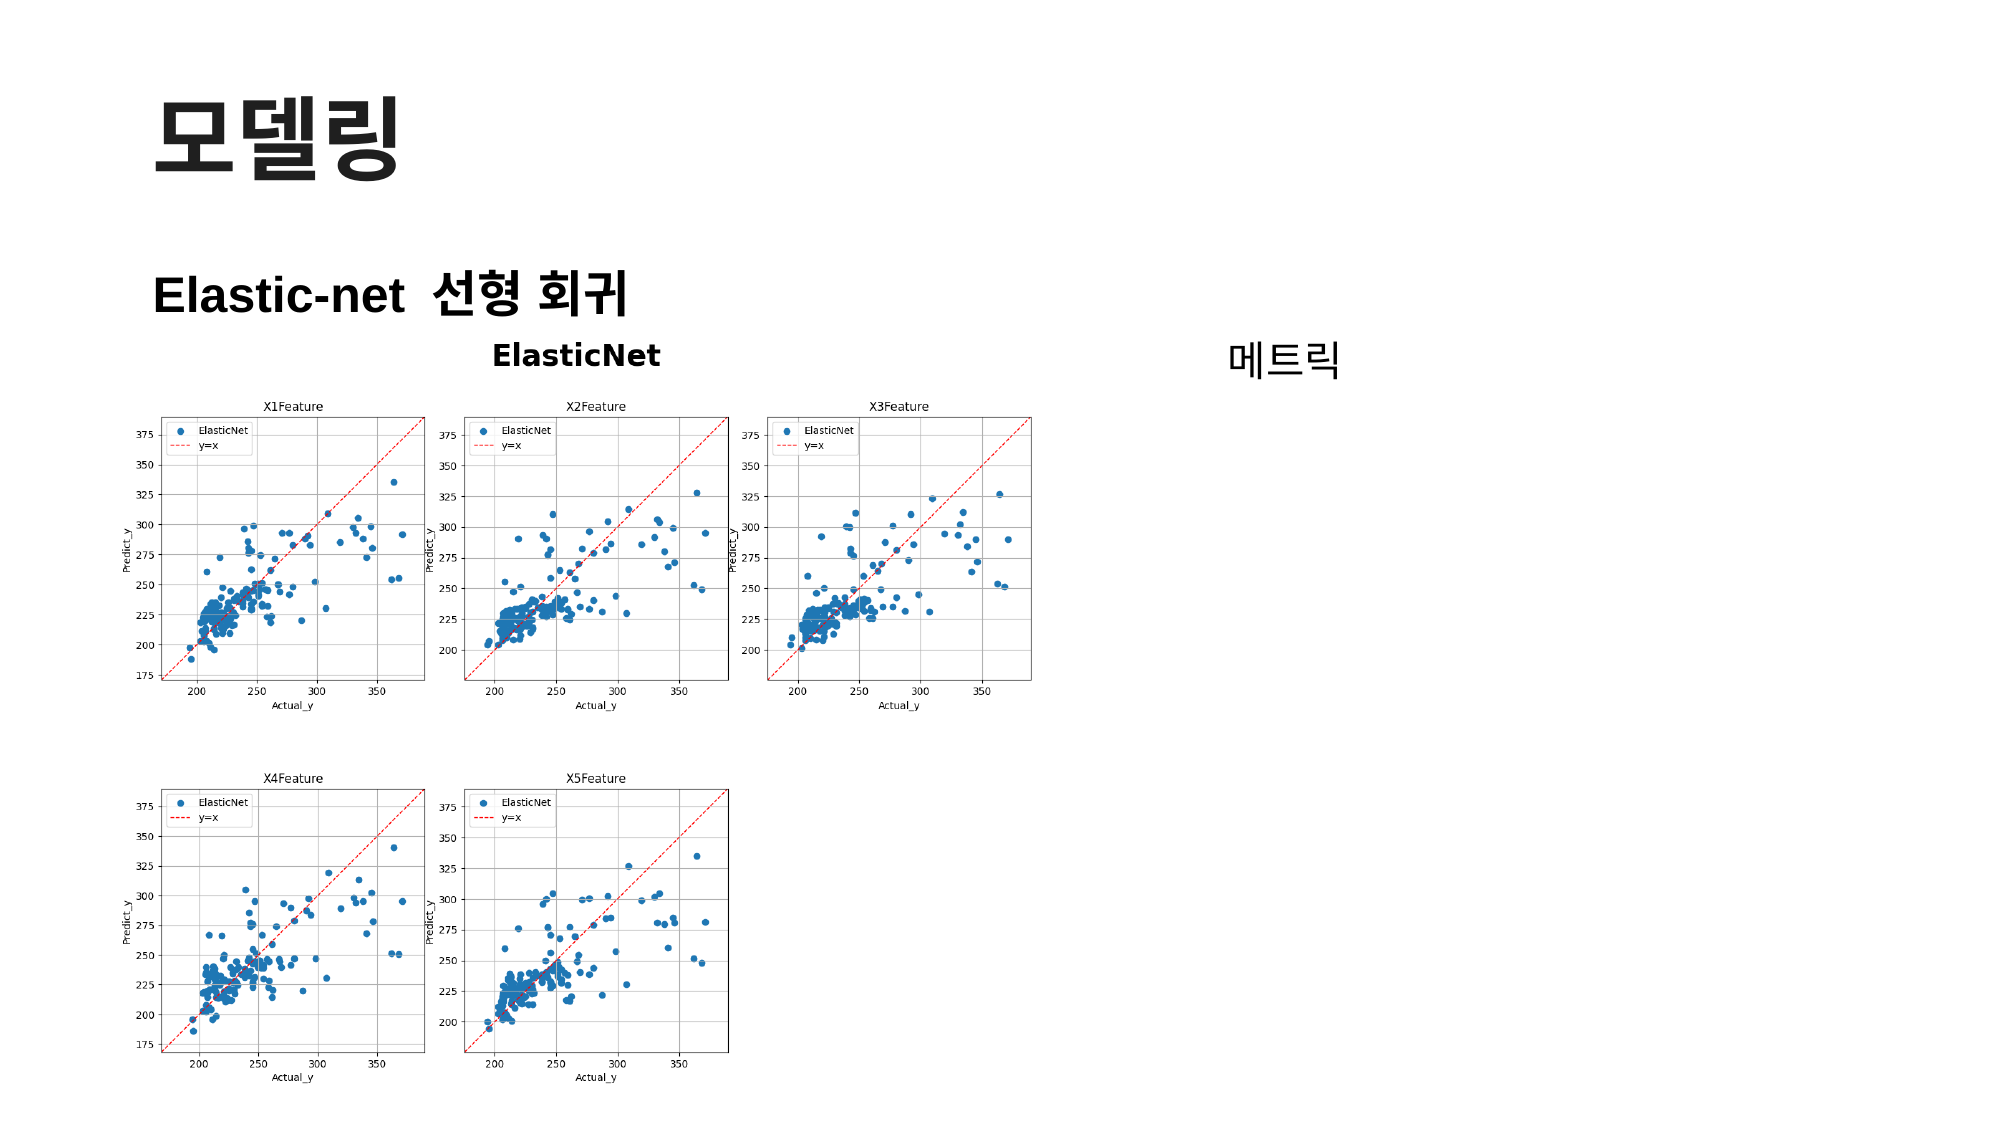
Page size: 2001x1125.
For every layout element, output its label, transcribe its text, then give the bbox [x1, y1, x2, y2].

list Elastic-net 선형 회귀 [137, 233, 1863, 332]
picture [114, 334, 1038, 1091]
list 메트릭 [1191, 333, 1907, 1016]
title 모델링 [137, 59, 1863, 227]
